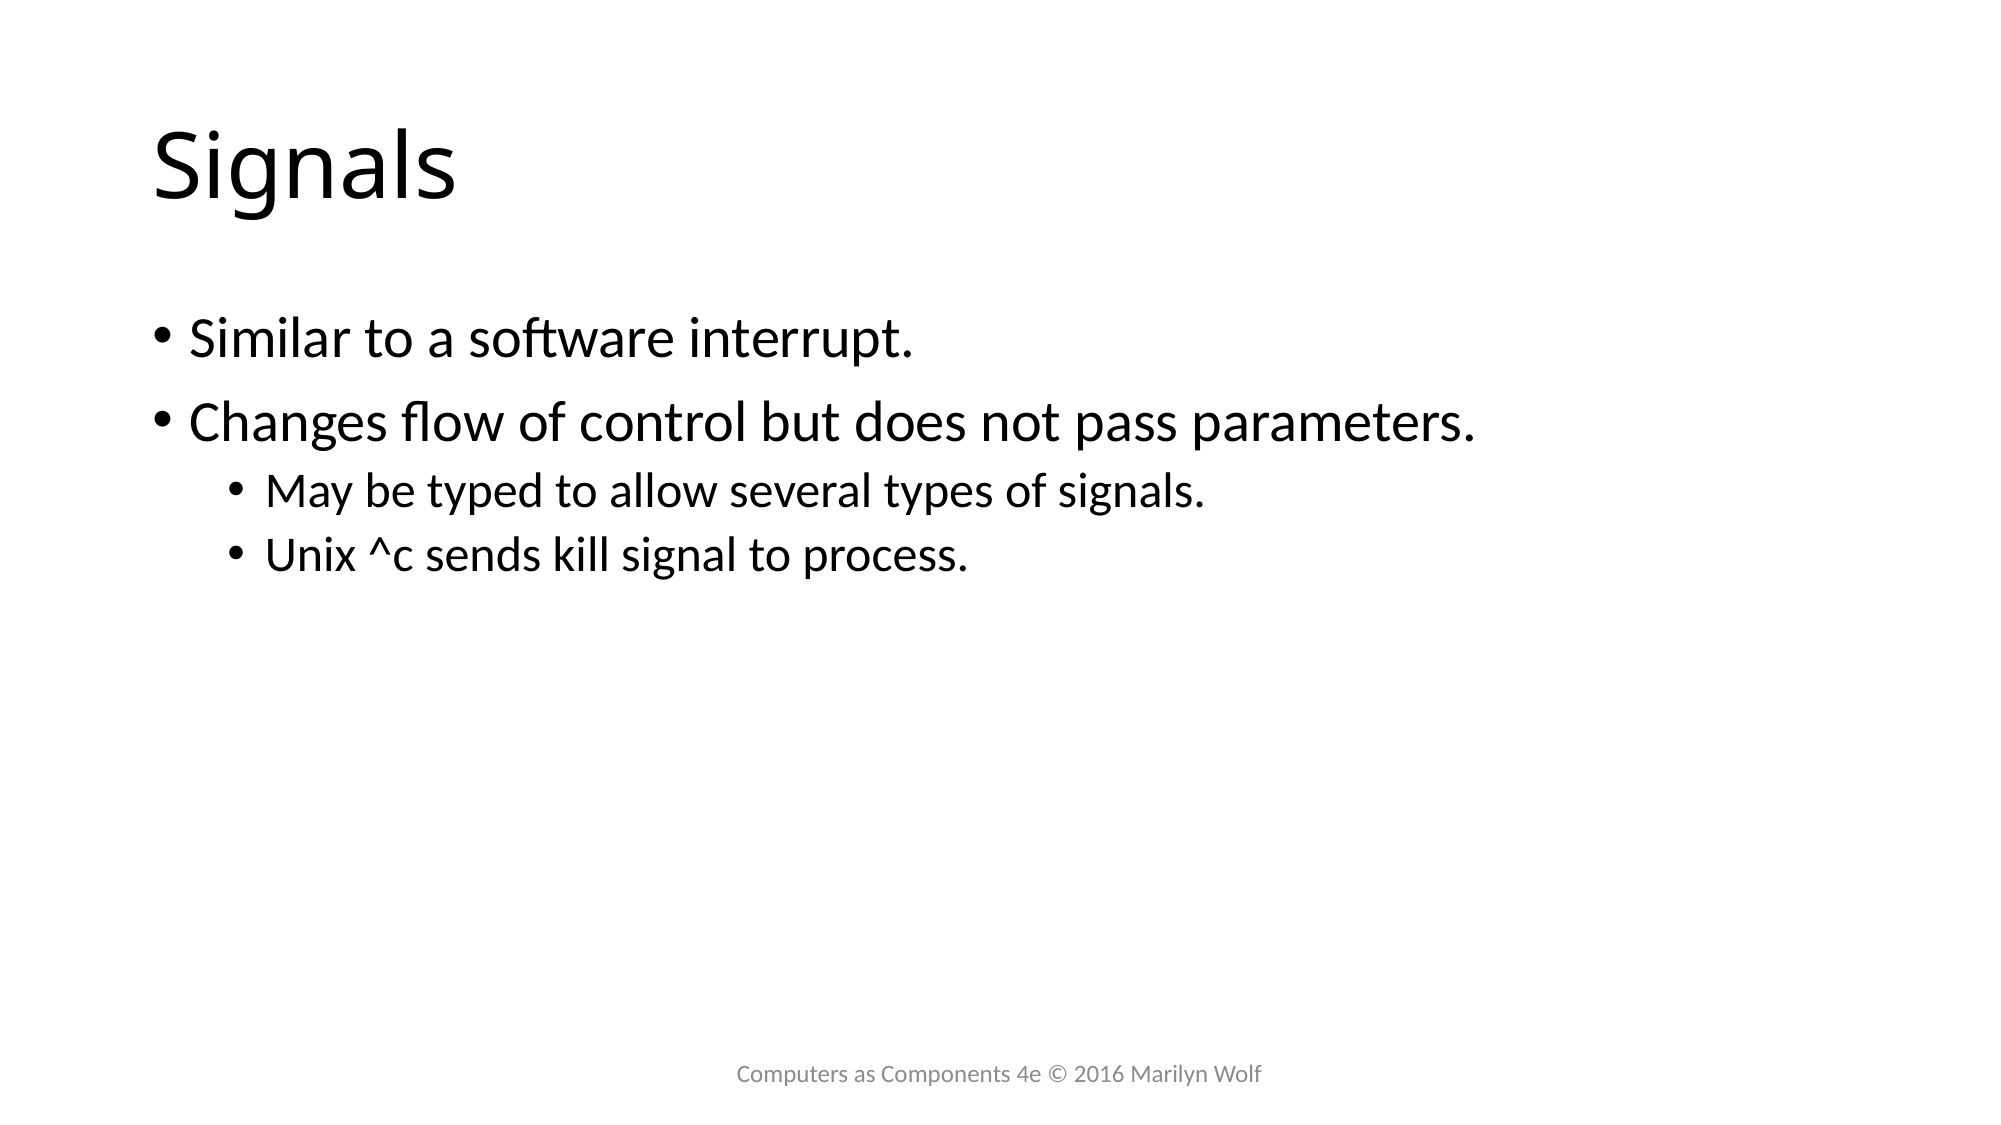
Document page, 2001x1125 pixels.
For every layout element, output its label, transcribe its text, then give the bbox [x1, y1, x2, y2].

title Signals [137, 59, 1863, 278]
footer Computers as Components 4e © 2016 Marilyn Wolf [662, 1042, 1338, 1103]
list Similar to a software interrupt. Changes flow of control but does not pass parameters. May be typed to allow several types of signals. Unix ^c sends kill signal to process. [137, 299, 1863, 1014]
